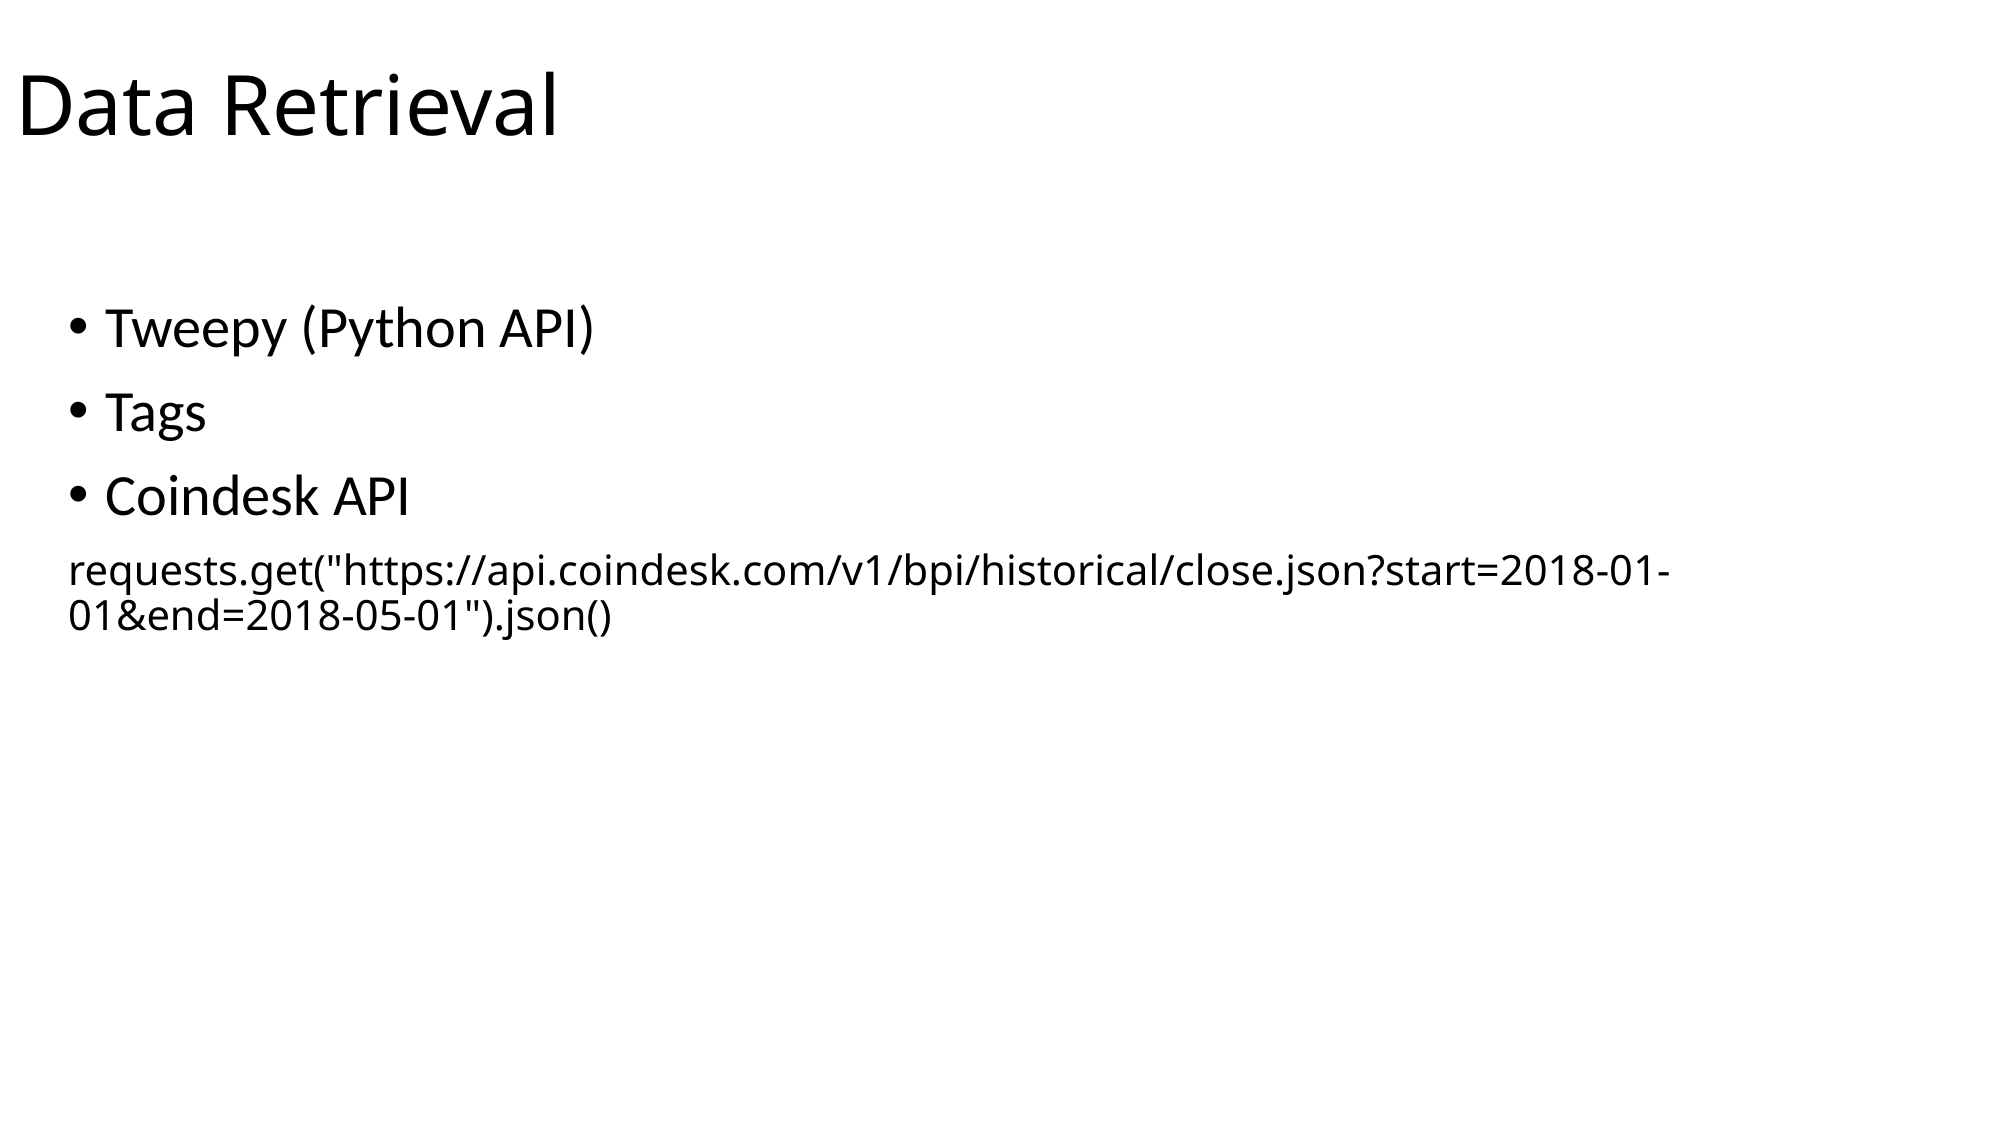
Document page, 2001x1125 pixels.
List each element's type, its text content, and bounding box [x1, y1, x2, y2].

title Data Retrieval [0, 0, 1725, 218]
list Tweepy (Python API) Tags Coindesk API requests.get("https://api.coindesk.com/v1/bpi/historical/close.json?start=2018-01-01&end=2018-05-01").json() [53, 290, 1779, 1004]
